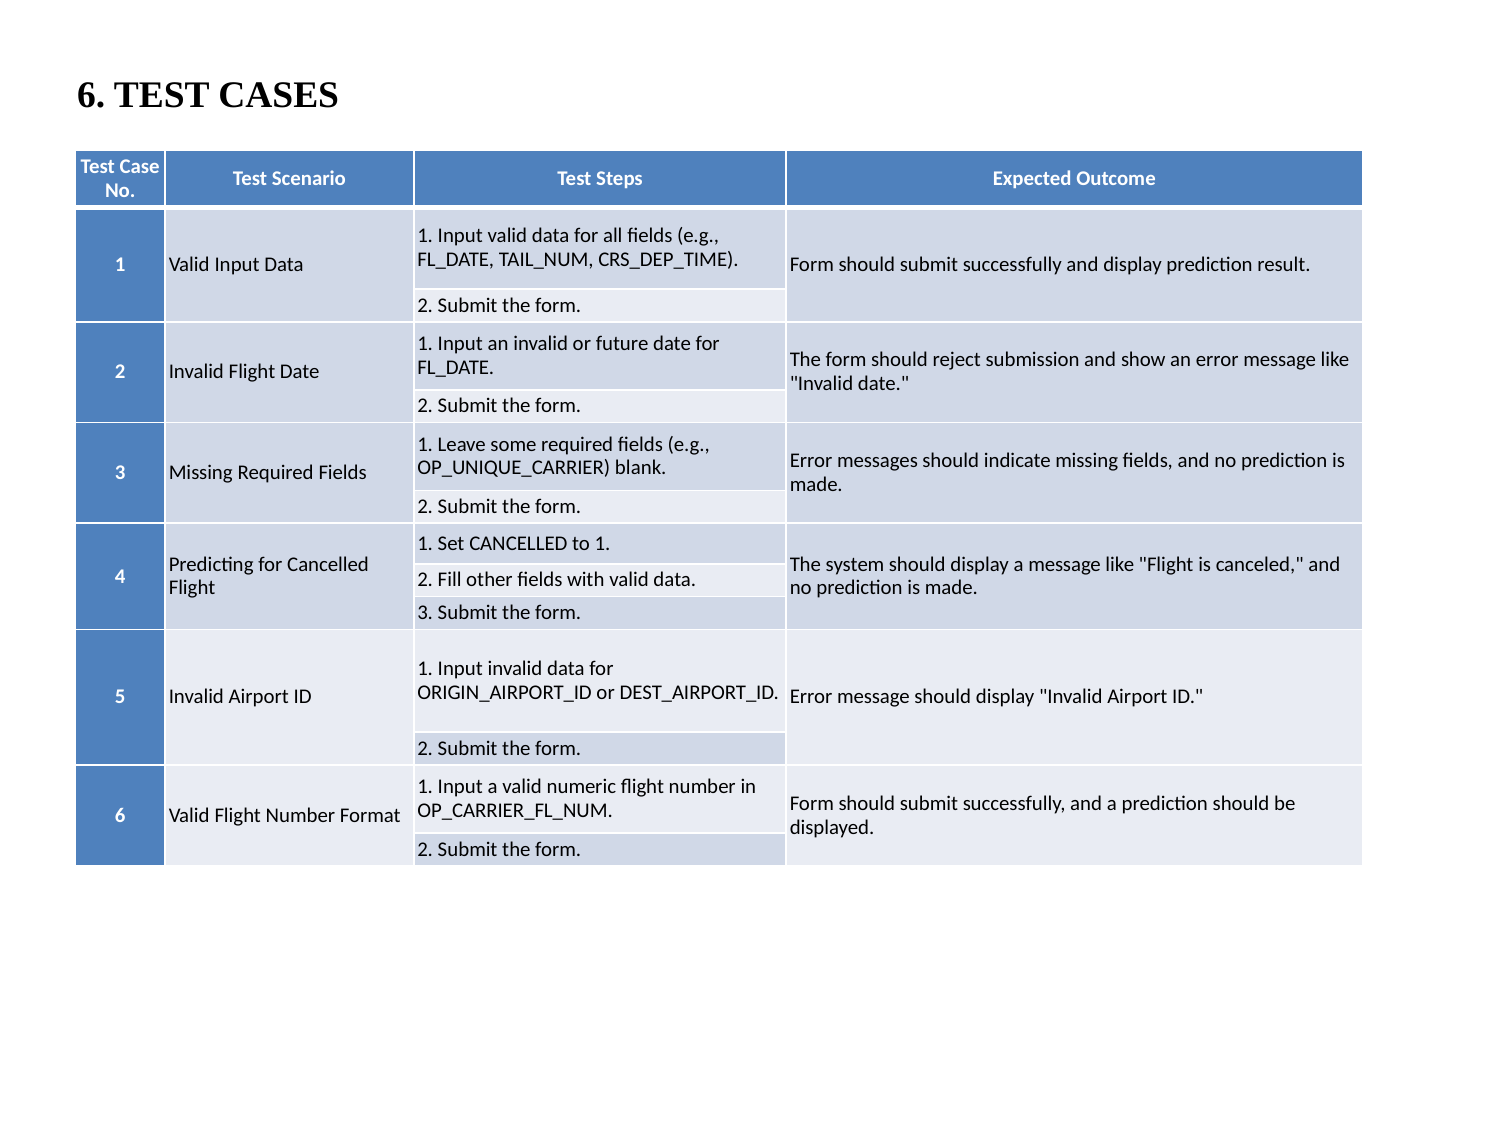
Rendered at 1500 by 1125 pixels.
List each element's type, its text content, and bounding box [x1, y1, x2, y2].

table_cell 2. Submit the form. [415, 491, 785, 522]
table_cell 4 [76, 524, 164, 629]
table_cell Valid Input Data [166, 210, 413, 321]
table_cell Form should submit successfully, and a prediction should be displayed. [787, 766, 1362, 865]
table_header Test Case No. [76, 151, 164, 205]
table_cell 3. Submit the form. [415, 597, 785, 629]
table_cell 1. Input valid data for all fields (e.g., FL_DATE, TAIL_NUM, CRS_DEP_TIME). [415, 210, 785, 288]
table_cell Missing Required Fields [166, 423, 413, 522]
table_cell 2. Submit the form. [415, 290, 785, 321]
table_cell Error message should display "Invalid Airport ID." [787, 630, 1362, 764]
table_cell 2 [76, 323, 164, 422]
table_cell 1. Leave some required fields (e.g., OP_UNIQUE_CARRIER) blank. [415, 423, 785, 490]
table_cell Invalid Airport ID [166, 630, 413, 764]
table_cell Error messages should indicate missing fields, and no prediction is made. [787, 423, 1362, 522]
table_header Expected Outcome [787, 151, 1362, 205]
table_cell Invalid Flight Date [166, 323, 413, 422]
table_cell The form should reject submission and show an error message like "Invalid date." [787, 323, 1362, 422]
table_cell 1. Input an invalid or future date for FL_DATE. [415, 323, 785, 389]
table_cell 1. Set CANCELLED to 1. [415, 524, 785, 563]
table_cell 6 [76, 766, 164, 865]
table_cell 2. Fill other fields with valid data. [415, 565, 785, 596]
table_cell Form should submit successfully and display prediction result. [787, 210, 1362, 321]
table_cell 3 [76, 423, 164, 522]
table_header Test Steps [415, 151, 785, 205]
table_cell 2. Submit the form. [415, 834, 785, 865]
table_cell 1 [76, 210, 164, 321]
table_cell 5 [76, 630, 164, 764]
table_cell The system should display a message like "Flight is canceled," and no prediction is made. [787, 524, 1362, 629]
table_cell Valid Flight Number Format [166, 766, 413, 865]
table_header Test Scenario [166, 151, 413, 205]
table_cell Predicting for Cancelled Flight [166, 524, 413, 629]
table_cell 1. Input invalid data for ORIGIN_AIRPORT_ID or DEST_AIRPORT_ID. [415, 630, 785, 731]
table_cell 2. Submit the form. [415, 733, 785, 764]
text_box 6. TEST CASES [62, 62, 450, 123]
table_cell 1. Input a valid numeric flight number in OP_CARRIER_FL_NUM. [415, 766, 785, 832]
table_cell 2. Submit the form. [415, 391, 785, 422]
